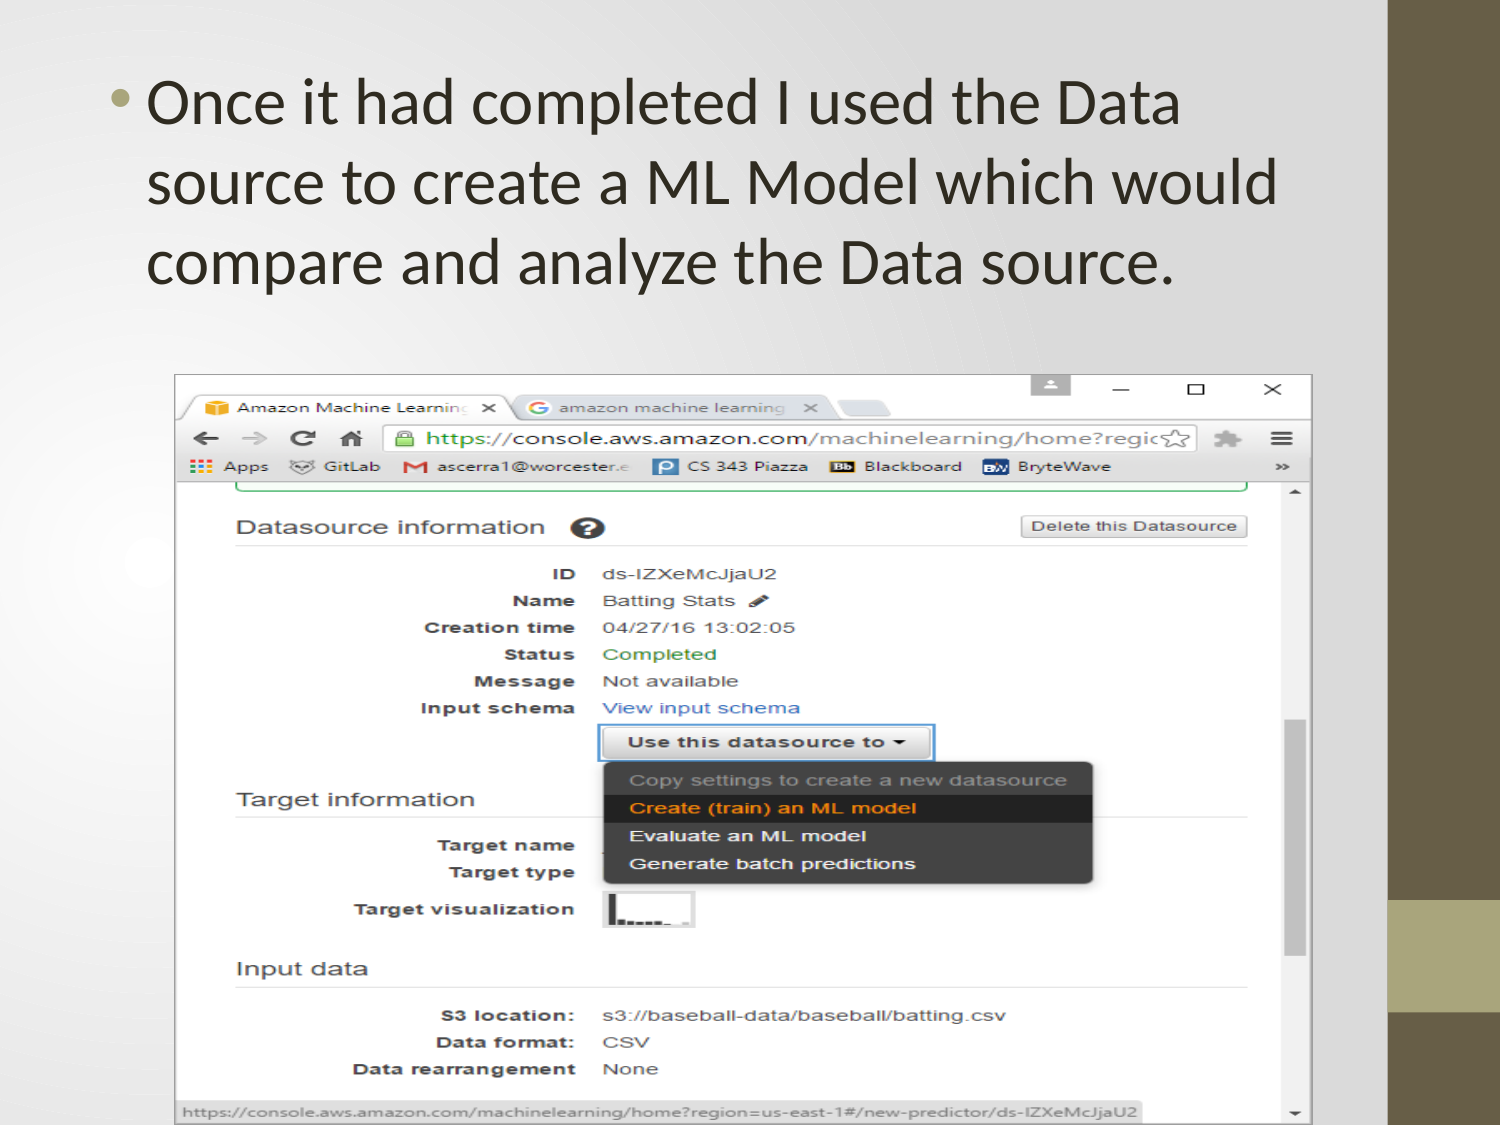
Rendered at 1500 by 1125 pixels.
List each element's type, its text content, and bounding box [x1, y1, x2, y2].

picture [174, 374, 1313, 1125]
list Once it had completed I used the Data source to create a ML Model which would compare and analyze the Data source. [75, 50, 1325, 1050]
